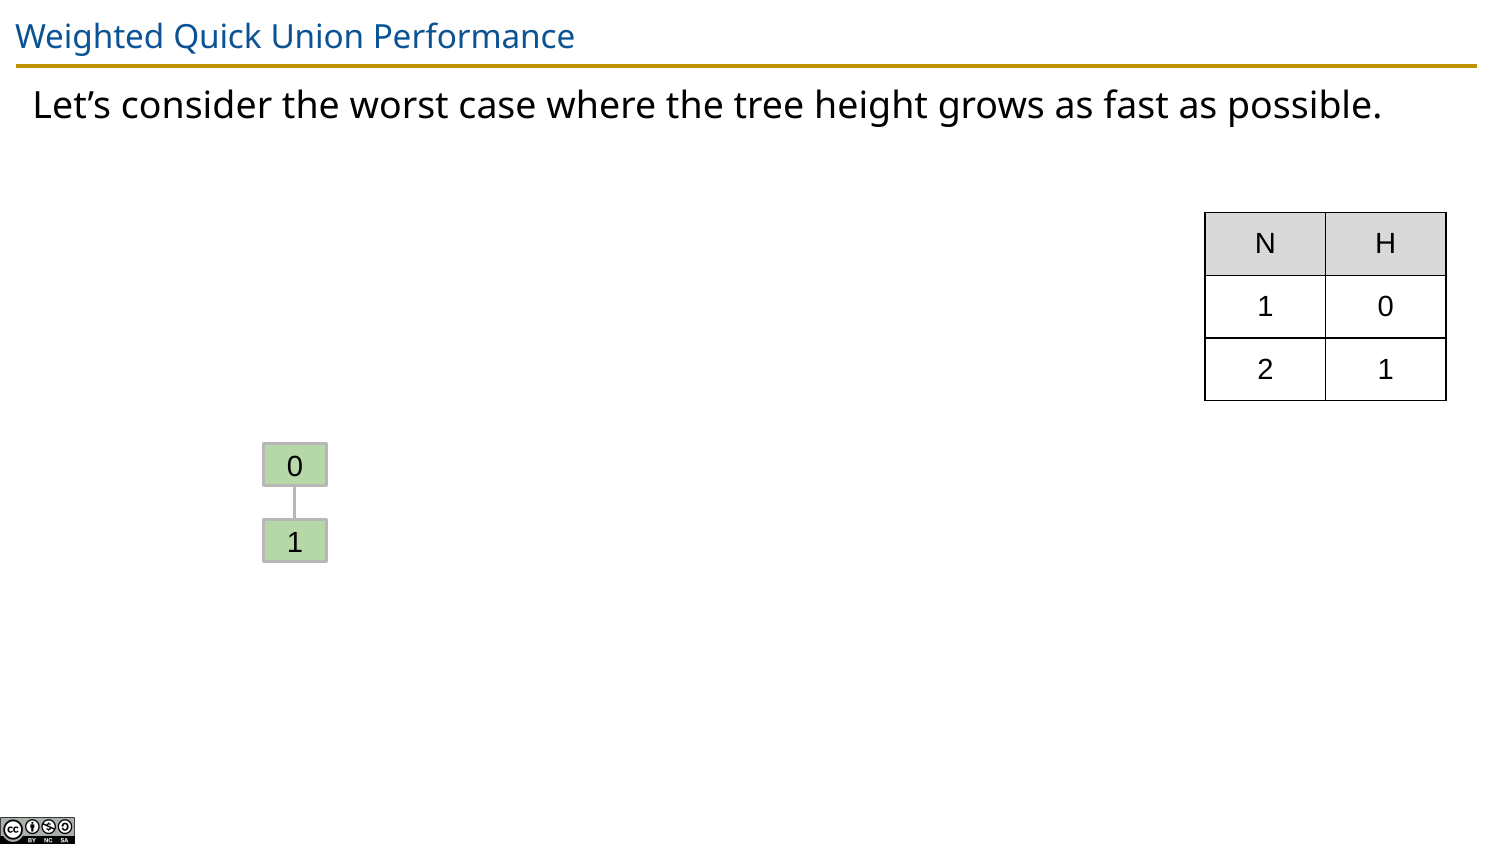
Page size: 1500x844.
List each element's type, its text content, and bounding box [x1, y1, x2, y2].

table_header H [1326, 213, 1445, 275]
table_cell 0 [1326, 276, 1445, 337]
text_box 1 [263, 519, 327, 562]
title Weighted Quick Union Performance [0, 0, 1398, 65]
list Let’s consider the worst case where the tree height grows as fast as possible. [17, 65, 1416, 627]
picture [0, 817, 75, 844]
text_box 0 [263, 443, 327, 486]
table_cell 1 [1326, 339, 1445, 400]
table_cell 2 [1206, 339, 1325, 400]
table_header N [1206, 213, 1325, 275]
table_cell 1 [1206, 276, 1325, 337]
